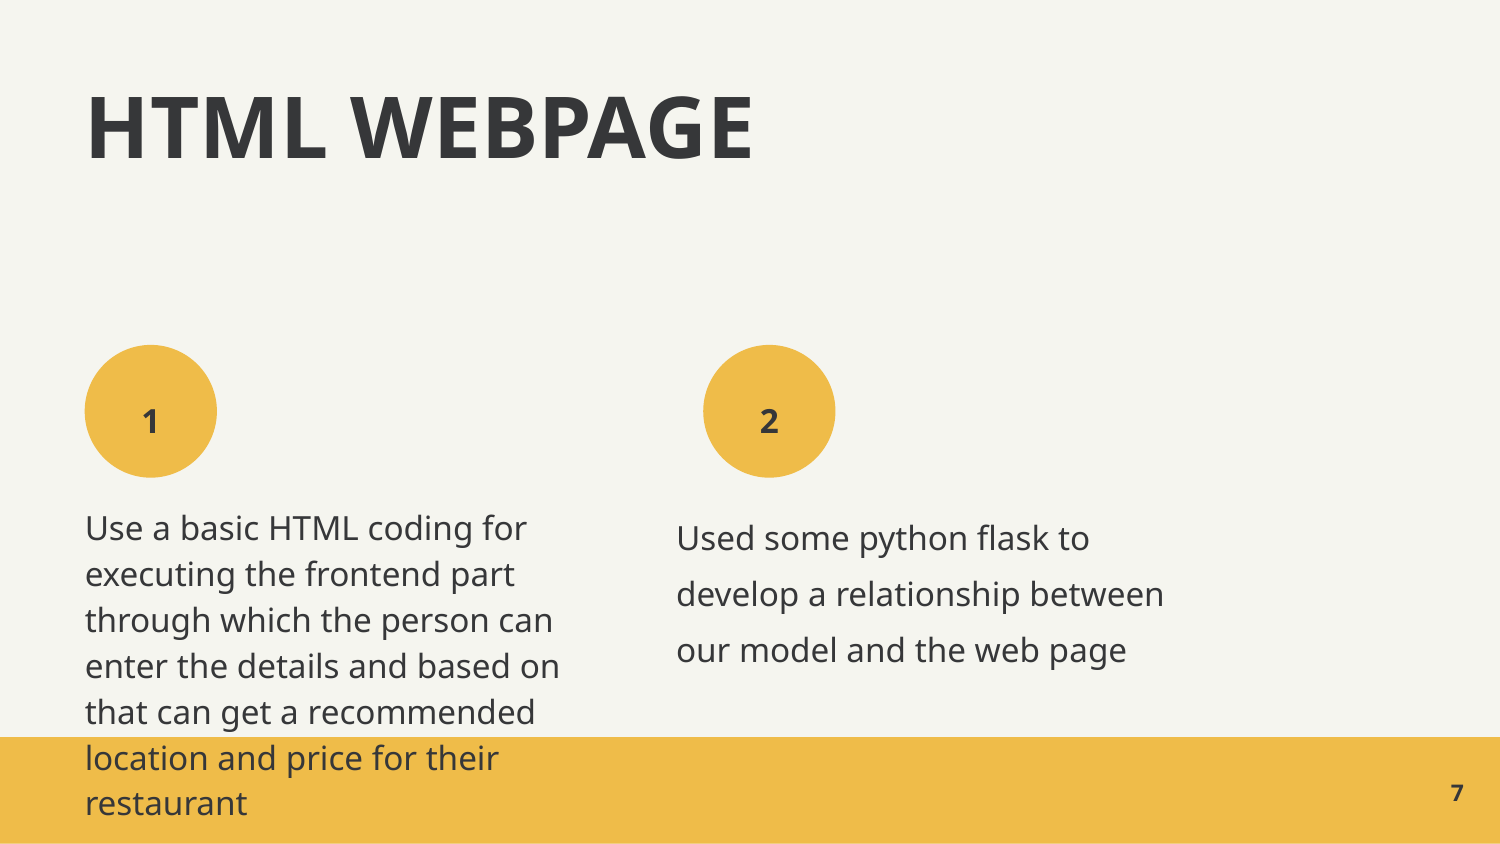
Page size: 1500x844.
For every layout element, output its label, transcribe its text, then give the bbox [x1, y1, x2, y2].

text_box 1 [119, 390, 183, 440]
slide_number 7 [1374, 779, 1464, 809]
text_box [0, 737, 1500, 844]
list Use a basic HTML coding for executing the frontend part through which the person can enter the details and based on that can get a recommended location and price for their restaurant [84, 501, 604, 732]
title HTML WEBPAGE [84, 84, 1148, 203]
text_box [703, 344, 836, 478]
text_box [84, 344, 217, 478]
text_box 2 [737, 390, 801, 440]
list Used some python flask to develop a relationship between our model and the web page [676, 501, 1196, 732]
